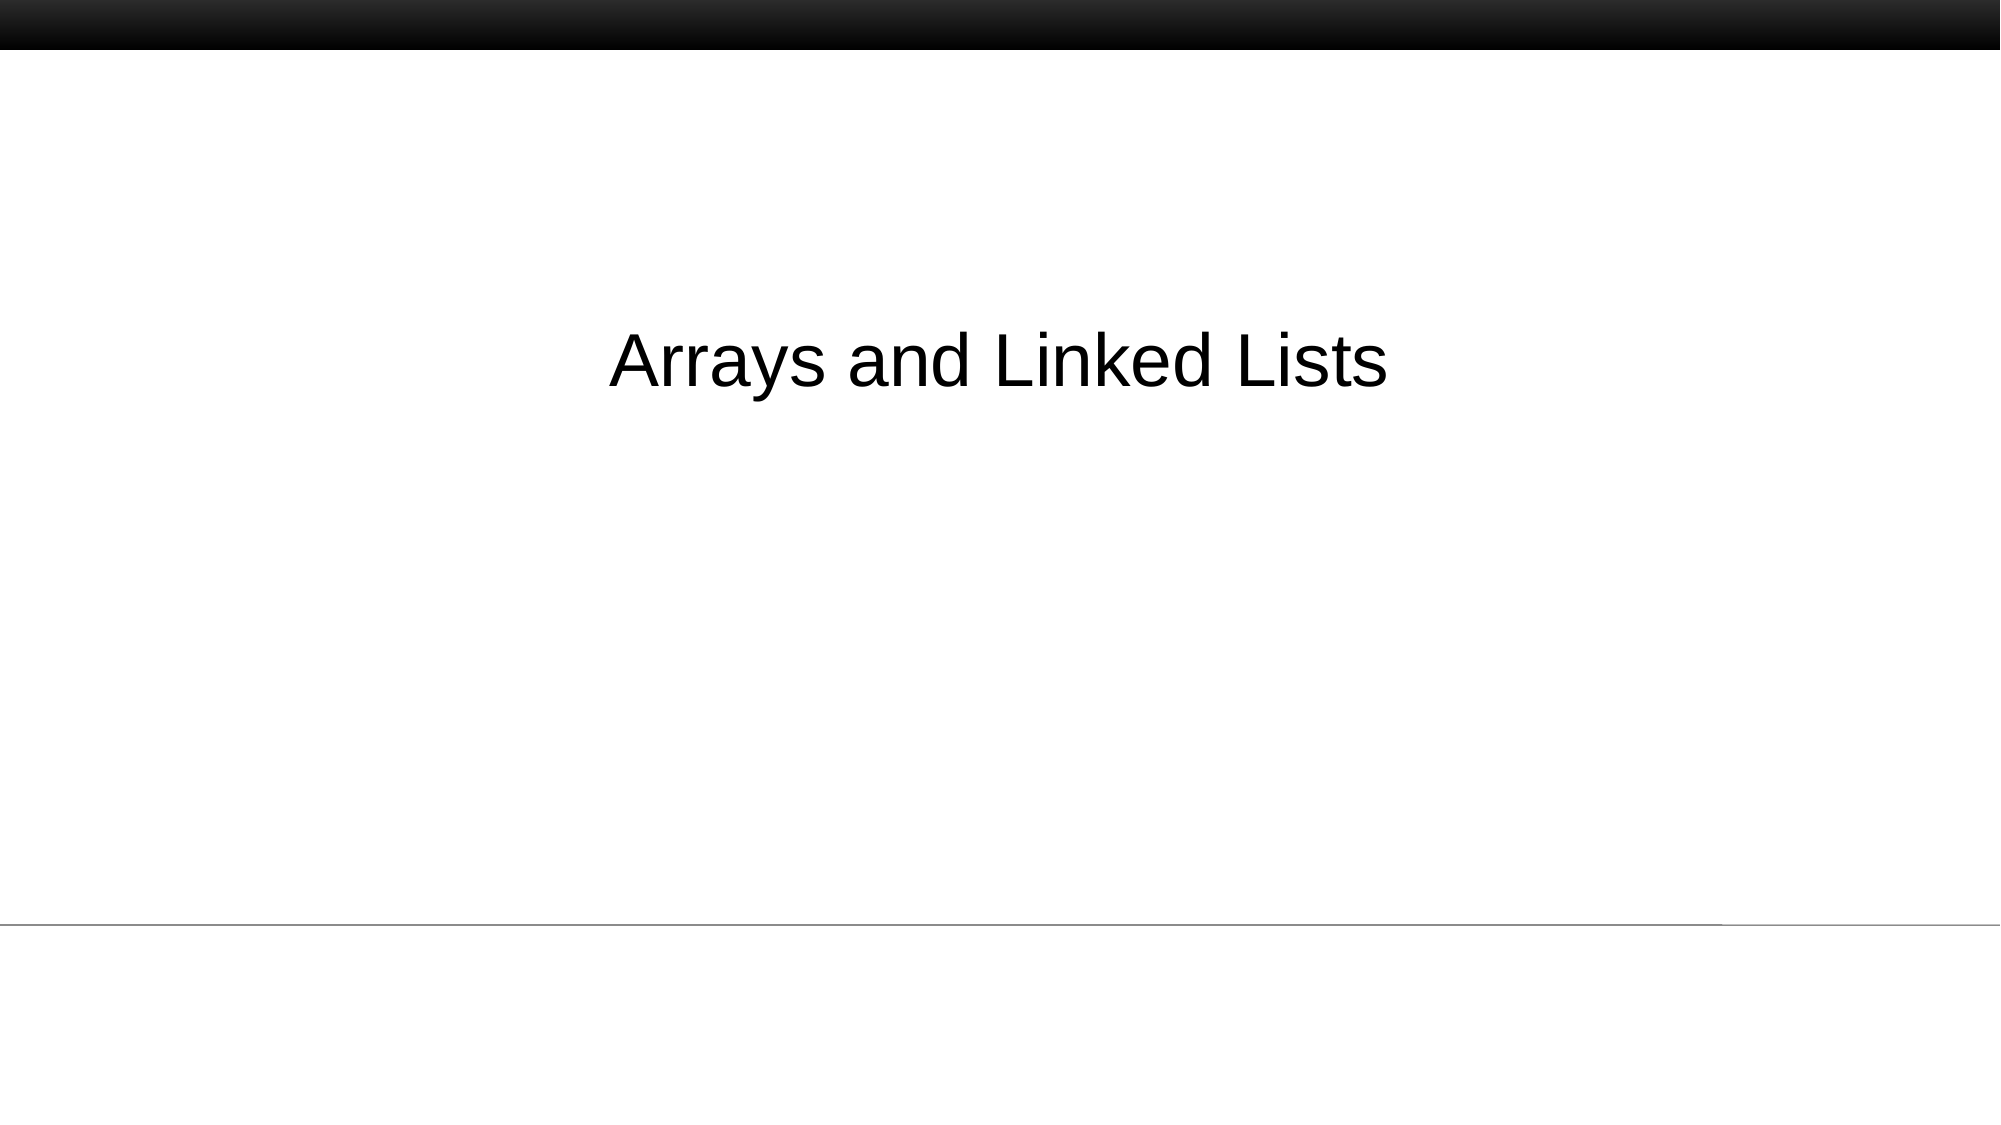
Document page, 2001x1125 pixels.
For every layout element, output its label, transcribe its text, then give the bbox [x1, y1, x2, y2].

title Arrays and Linked Lists [150, 262, 1850, 450]
